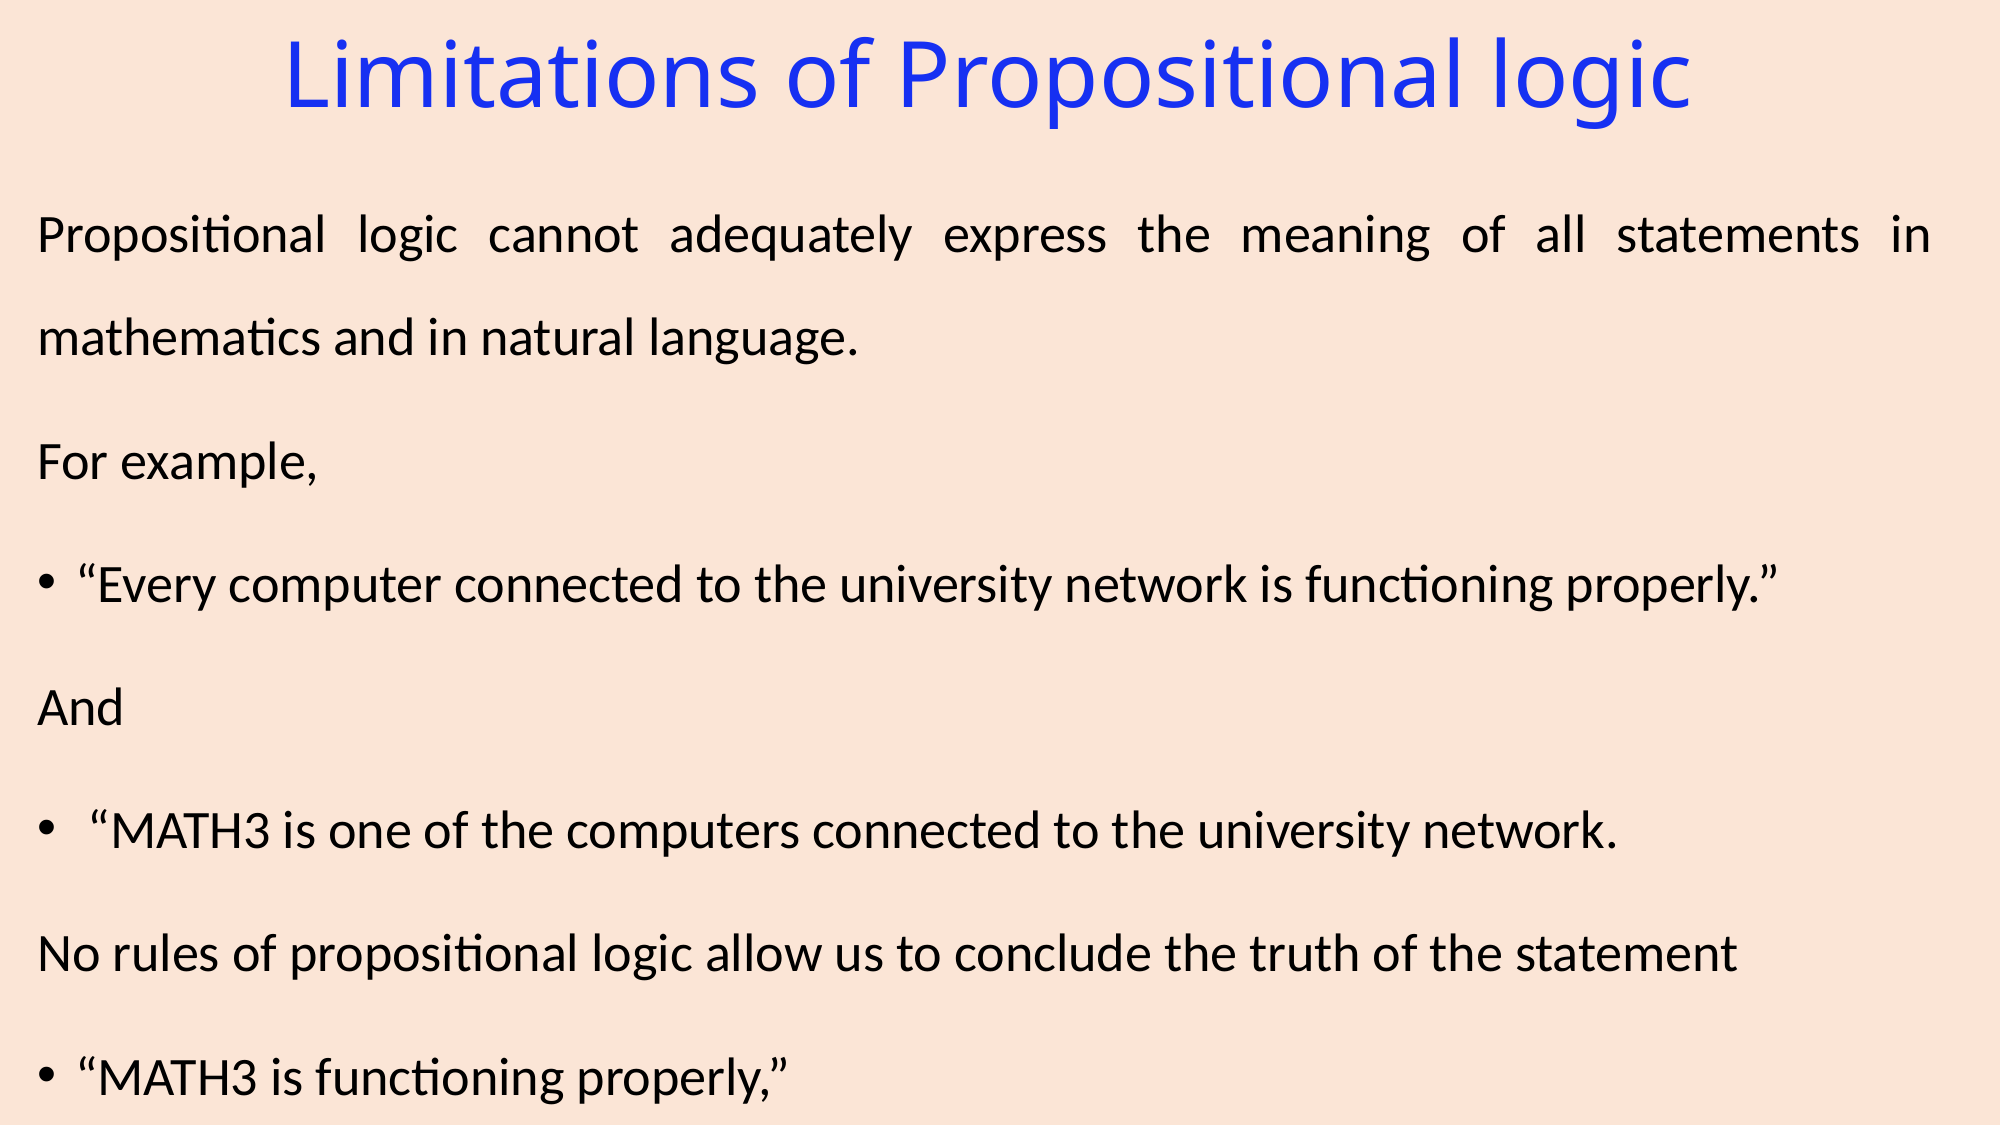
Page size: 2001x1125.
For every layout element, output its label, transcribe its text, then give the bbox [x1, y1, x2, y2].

title Limitations of Propositional logic [137, 3, 1863, 151]
list Propositional logic cannot adequately express the meaning of all statements in mathematics and in natural language. For example, “Every computer connected to the university network is functioning properly.” And “MATH3 is one of the computers connected to the university network. No rules of propositional logic allow us to conclude the truth of the statement “MATH3 is functioning properly,” [22, 151, 1949, 1122]
